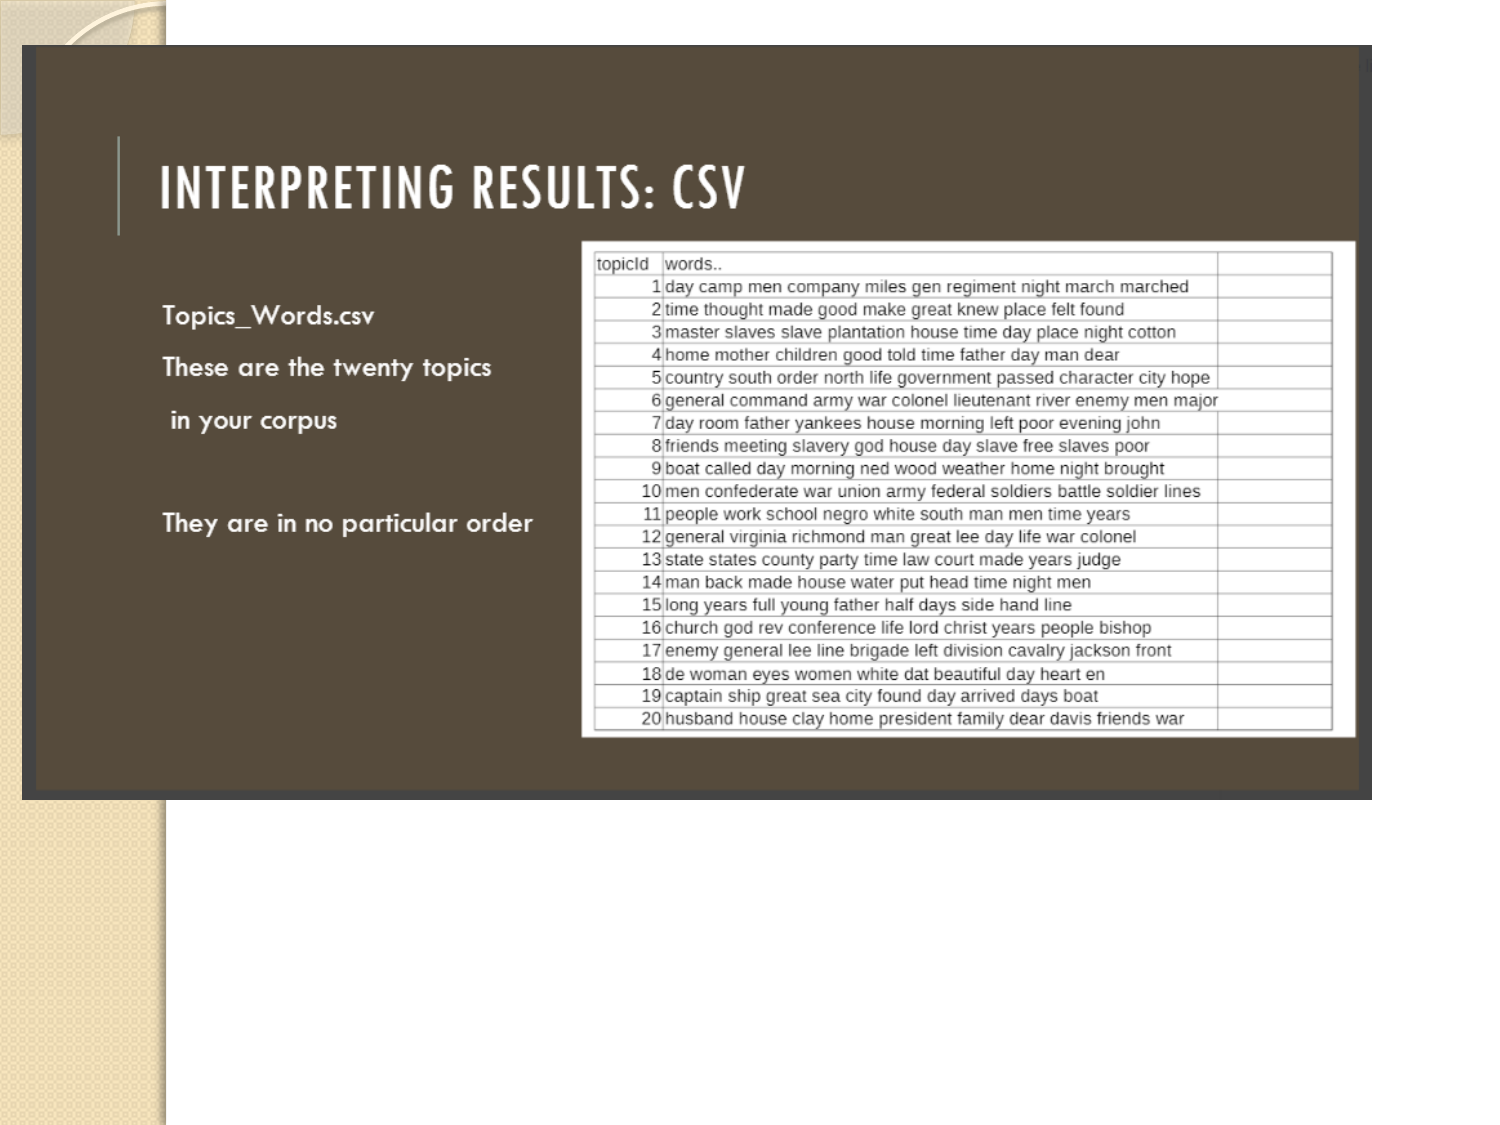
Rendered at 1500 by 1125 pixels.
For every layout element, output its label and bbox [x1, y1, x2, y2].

picture [22, 44, 1372, 801]
